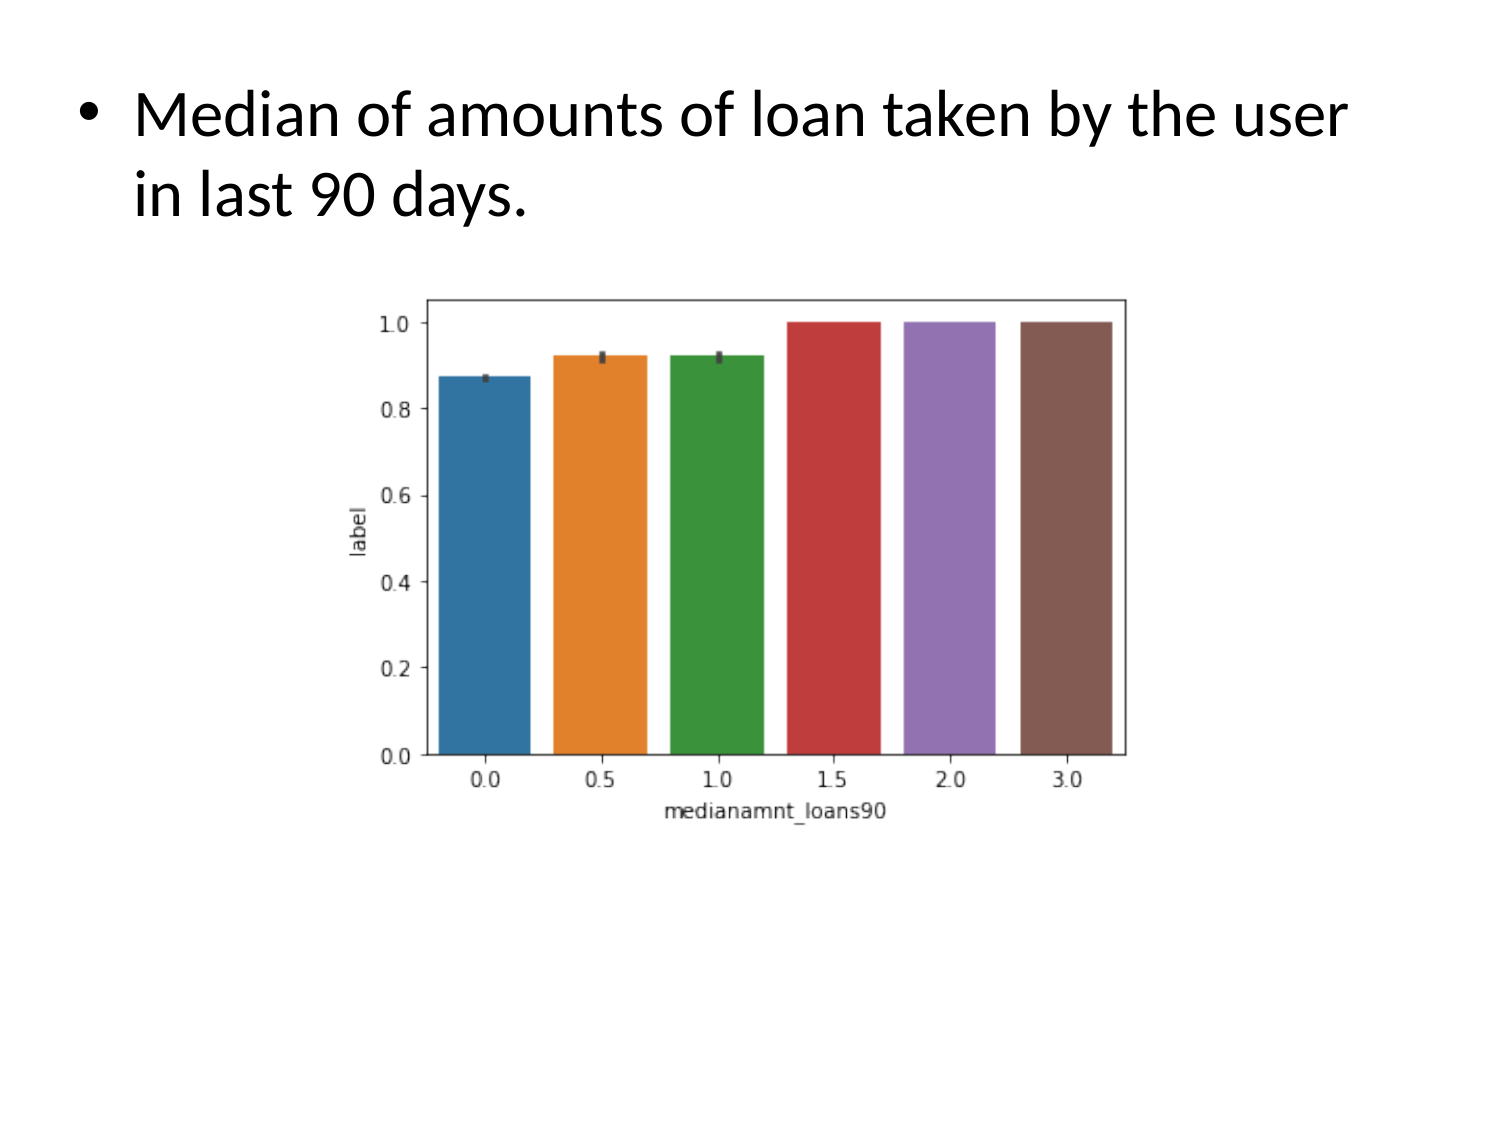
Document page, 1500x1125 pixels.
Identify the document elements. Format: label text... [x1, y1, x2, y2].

picture [334, 287, 1140, 836]
list Median of amounts of loan taken by the user in last 90 days. [62, 62, 1413, 805]
